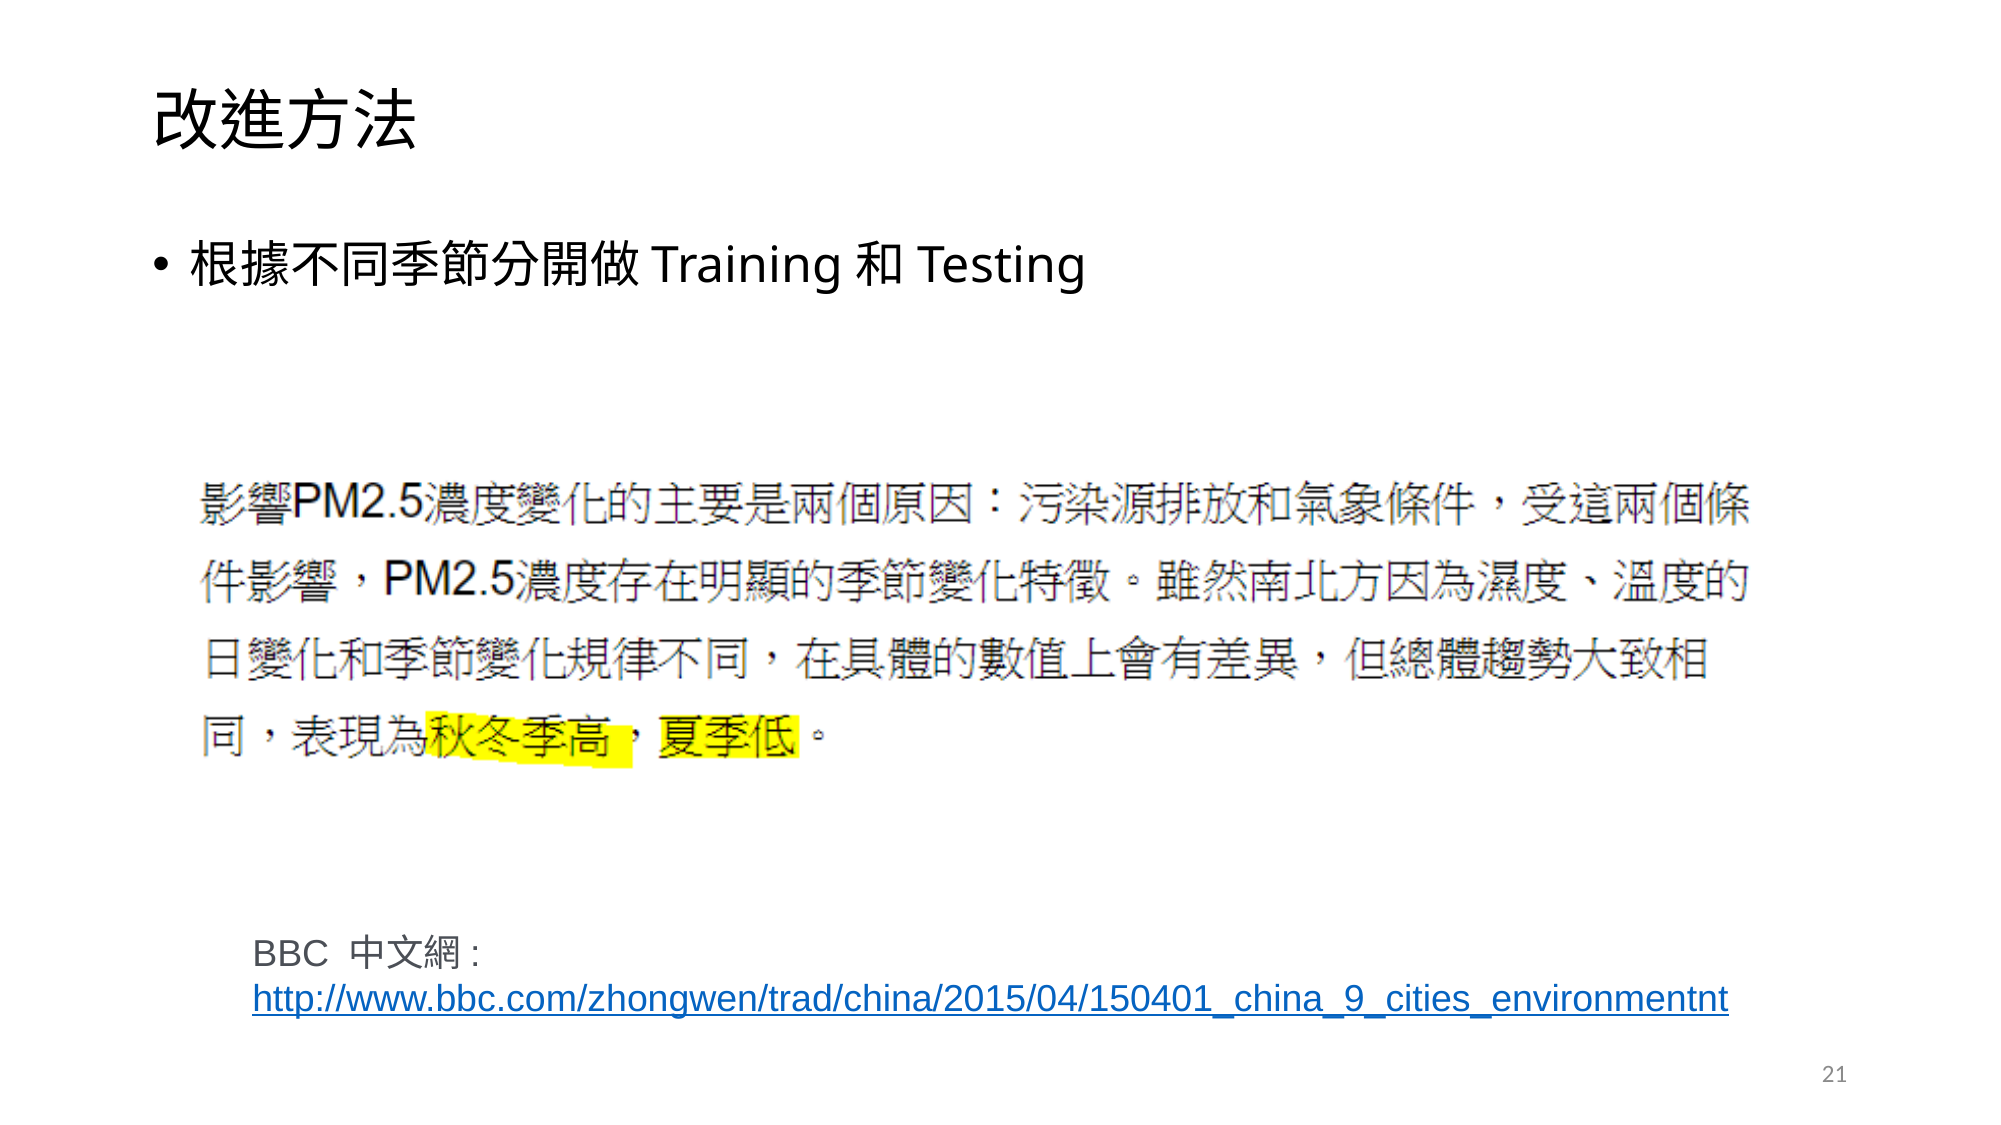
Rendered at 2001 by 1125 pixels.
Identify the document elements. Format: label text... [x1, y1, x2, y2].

list 根據不同季節分開做Training和Testing [137, 231, 1863, 1014]
picture [174, 430, 1826, 781]
title 改進方法 [137, 59, 1863, 187]
text_box BBC 中文網:http://www.bbc.com/zhongwen/trad/china/2015/04/150401_china_9_cities_environmentnt [237, 921, 1806, 1027]
slide_number 21 [1412, 1042, 1863, 1103]
